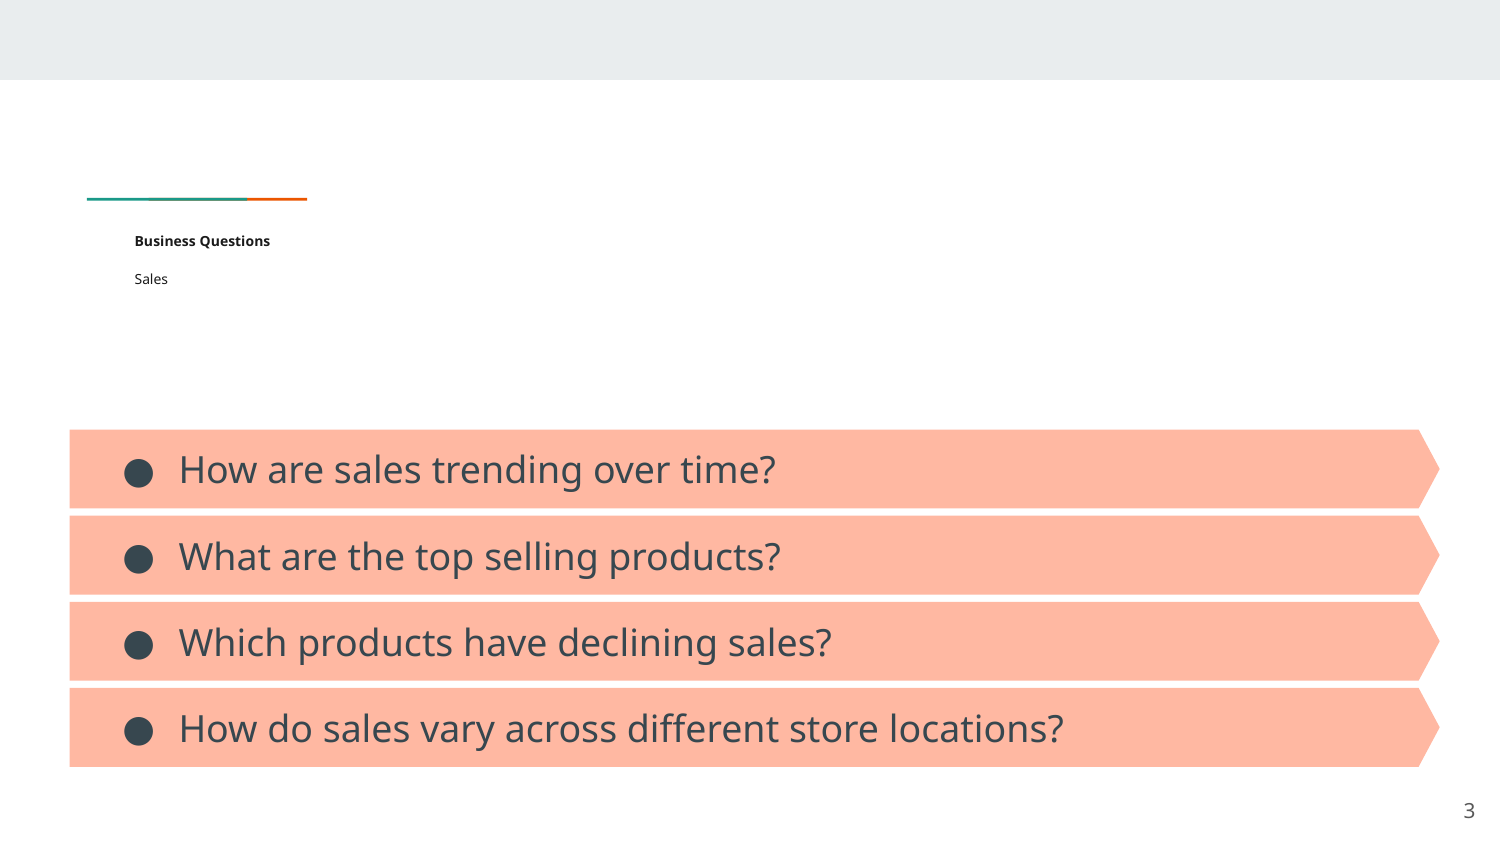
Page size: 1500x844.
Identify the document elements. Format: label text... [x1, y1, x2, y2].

text_box [1381, 429, 1440, 509]
title Business Questions Sales [119, 216, 1381, 305]
text_box How do sales vary across different store locations? [88, 687, 1381, 767]
text_box [1381, 515, 1440, 595]
text_box [1381, 601, 1440, 681]
text_box What are the top selling products? [88, 515, 1381, 595]
text_box [69, 429, 88, 509]
text_box [1381, 687, 1440, 767]
text_box Which products have declining sales? [88, 601, 1381, 681]
text_box How are sales trending over time? [88, 429, 1381, 509]
text_box [69, 601, 88, 681]
text_box [69, 515, 88, 595]
text_box [69, 687, 88, 767]
slide_number ‹#› [1400, 779, 1491, 844]
